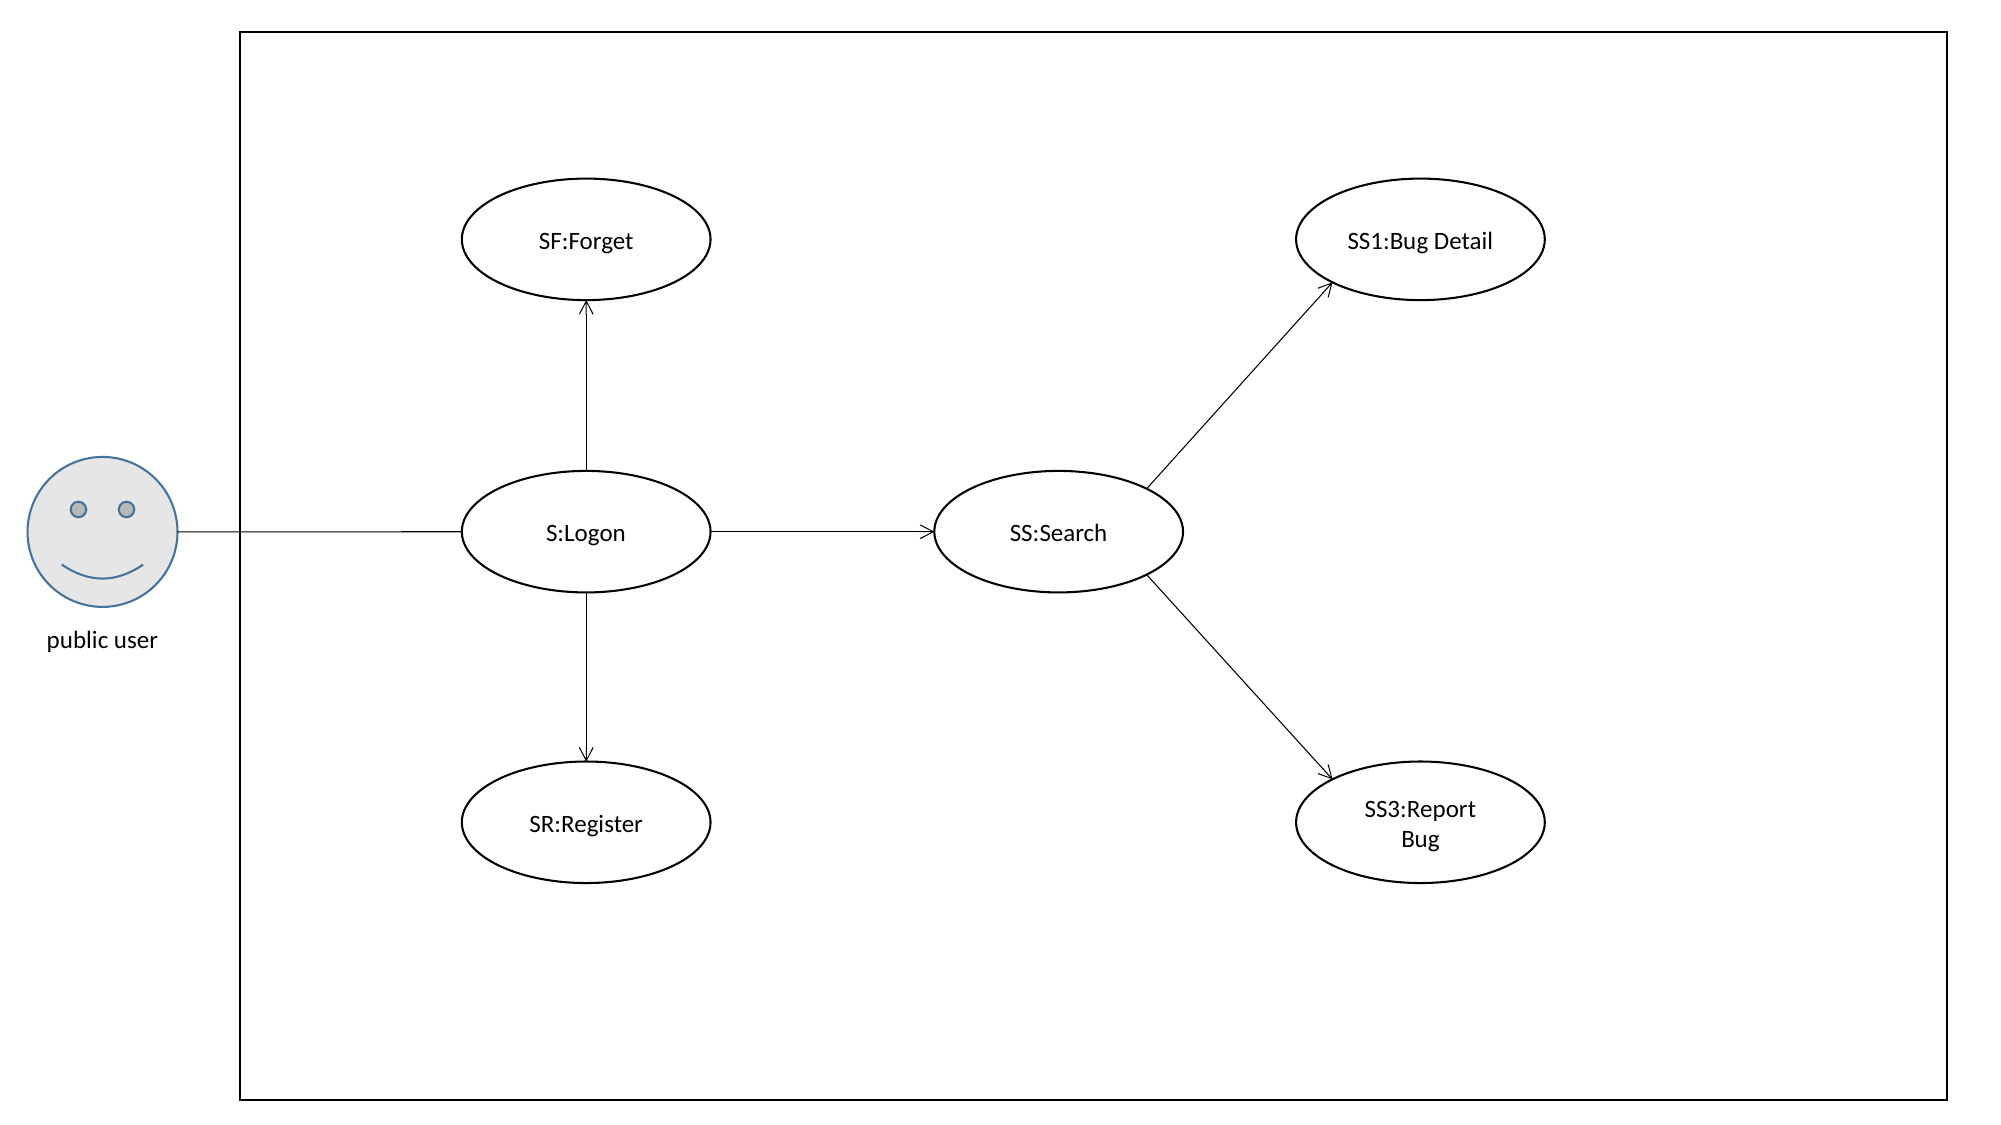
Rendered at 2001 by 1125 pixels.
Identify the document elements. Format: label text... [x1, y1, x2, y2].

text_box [1146, 282, 1333, 489]
text_box [239, 31, 1948, 1101]
text_box SS1:Bug Detail [1295, 177, 1546, 302]
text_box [27, 456, 178, 662]
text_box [1146, 574, 1333, 780]
text_box SS:Search [933, 469, 1185, 594]
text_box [461, 178, 711, 883]
text_box SS3:Report Bug [1295, 760, 1546, 885]
